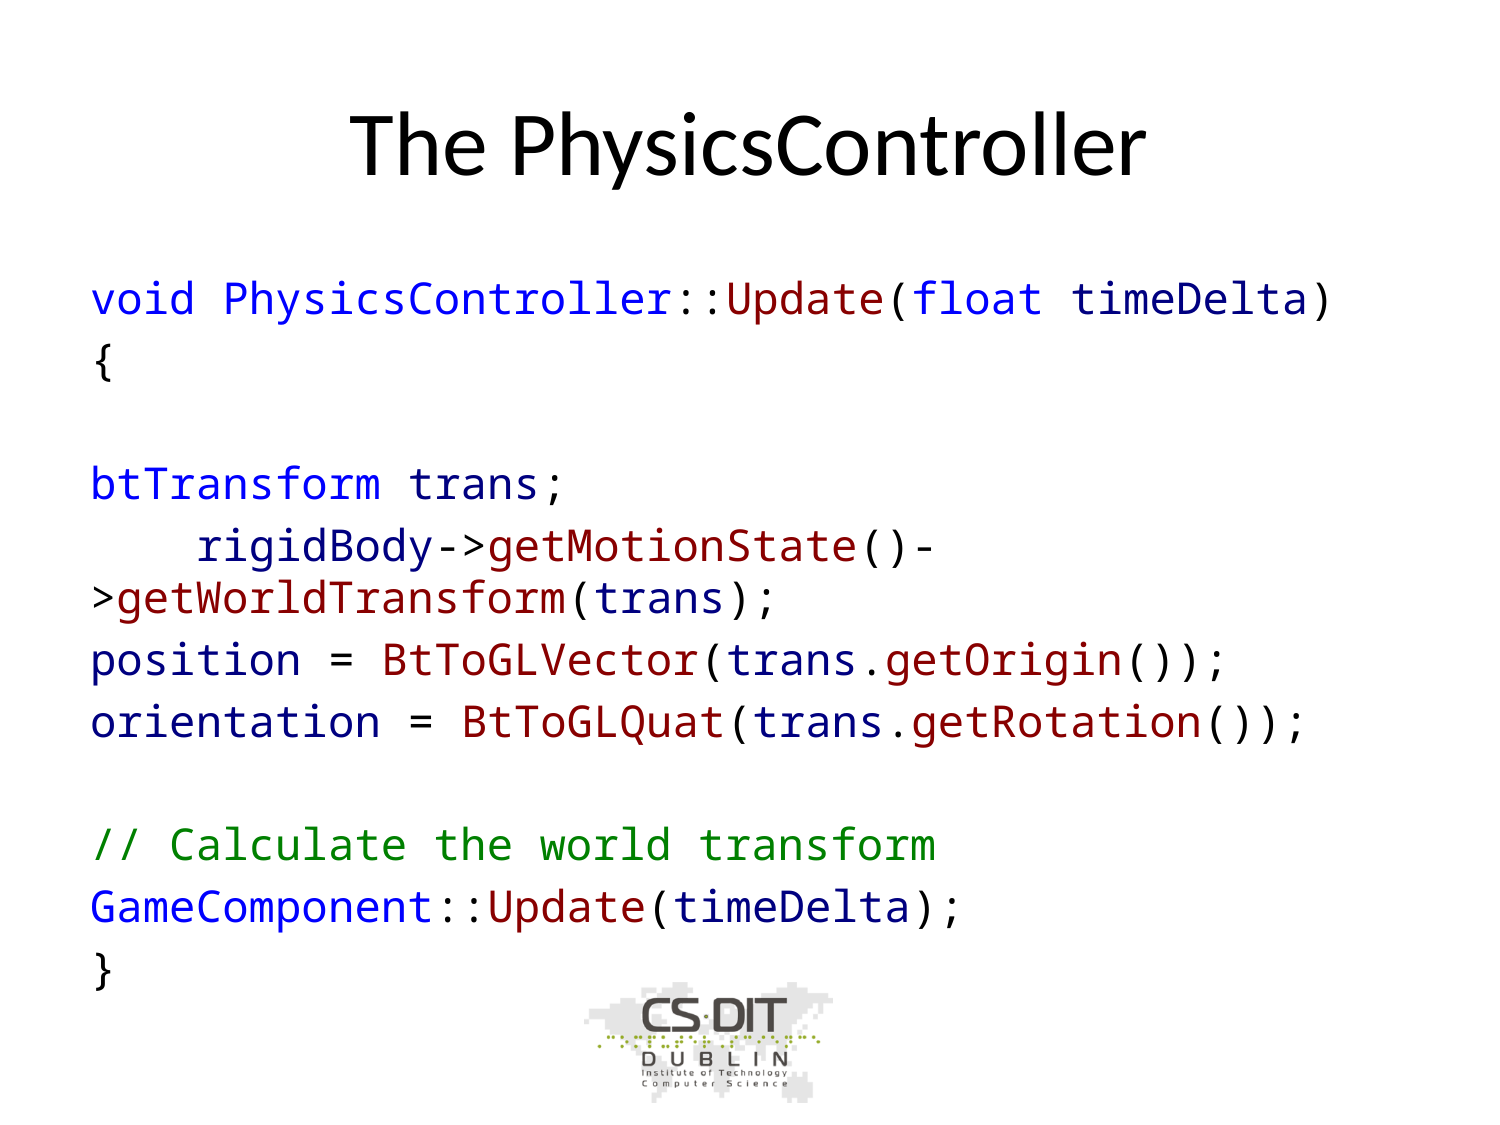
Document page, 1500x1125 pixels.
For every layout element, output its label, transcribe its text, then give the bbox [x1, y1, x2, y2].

picture [584, 1005, 833, 1103]
title The PhysicsController [75, 45, 1425, 233]
list void PhysicsController::Update(float timeDelta) { btTransform trans; rigidBody->getMotionState()->getWorldTransform(trans); position = BtToGLVector(trans.getOrigin()); orientation = BtToGLQuat(trans.getRotation()); // Calculate the world transform GameComponent::Update(timeDelta); } [75, 262, 1425, 1005]
